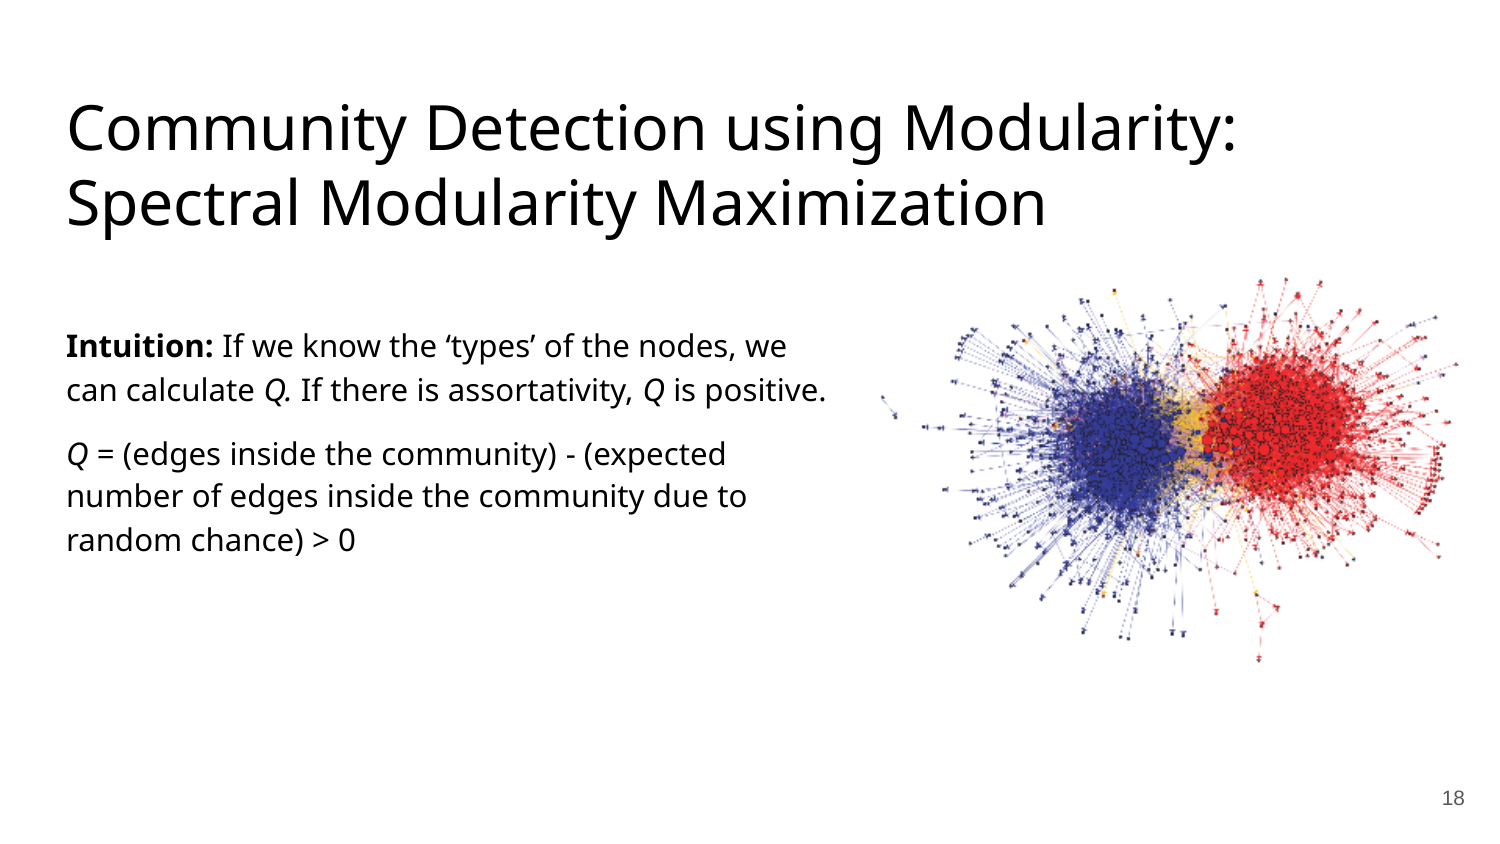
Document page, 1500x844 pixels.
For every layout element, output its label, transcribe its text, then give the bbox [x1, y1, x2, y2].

text_box Intuition: If we know the ‘types’ of the nodes, we can calculate Q. If there is assortativity, Q is positive. Q = (edges inside the community) ­‐ (expected number of edges inside the community due to random chance) > 0 [51, 306, 850, 637]
slide_number 18 [1389, 764, 1480, 830]
picture [876, 264, 1468, 672]
text_box Community Detection using Modularity: Spectral Modularity Maximization [51, 72, 1449, 255]
